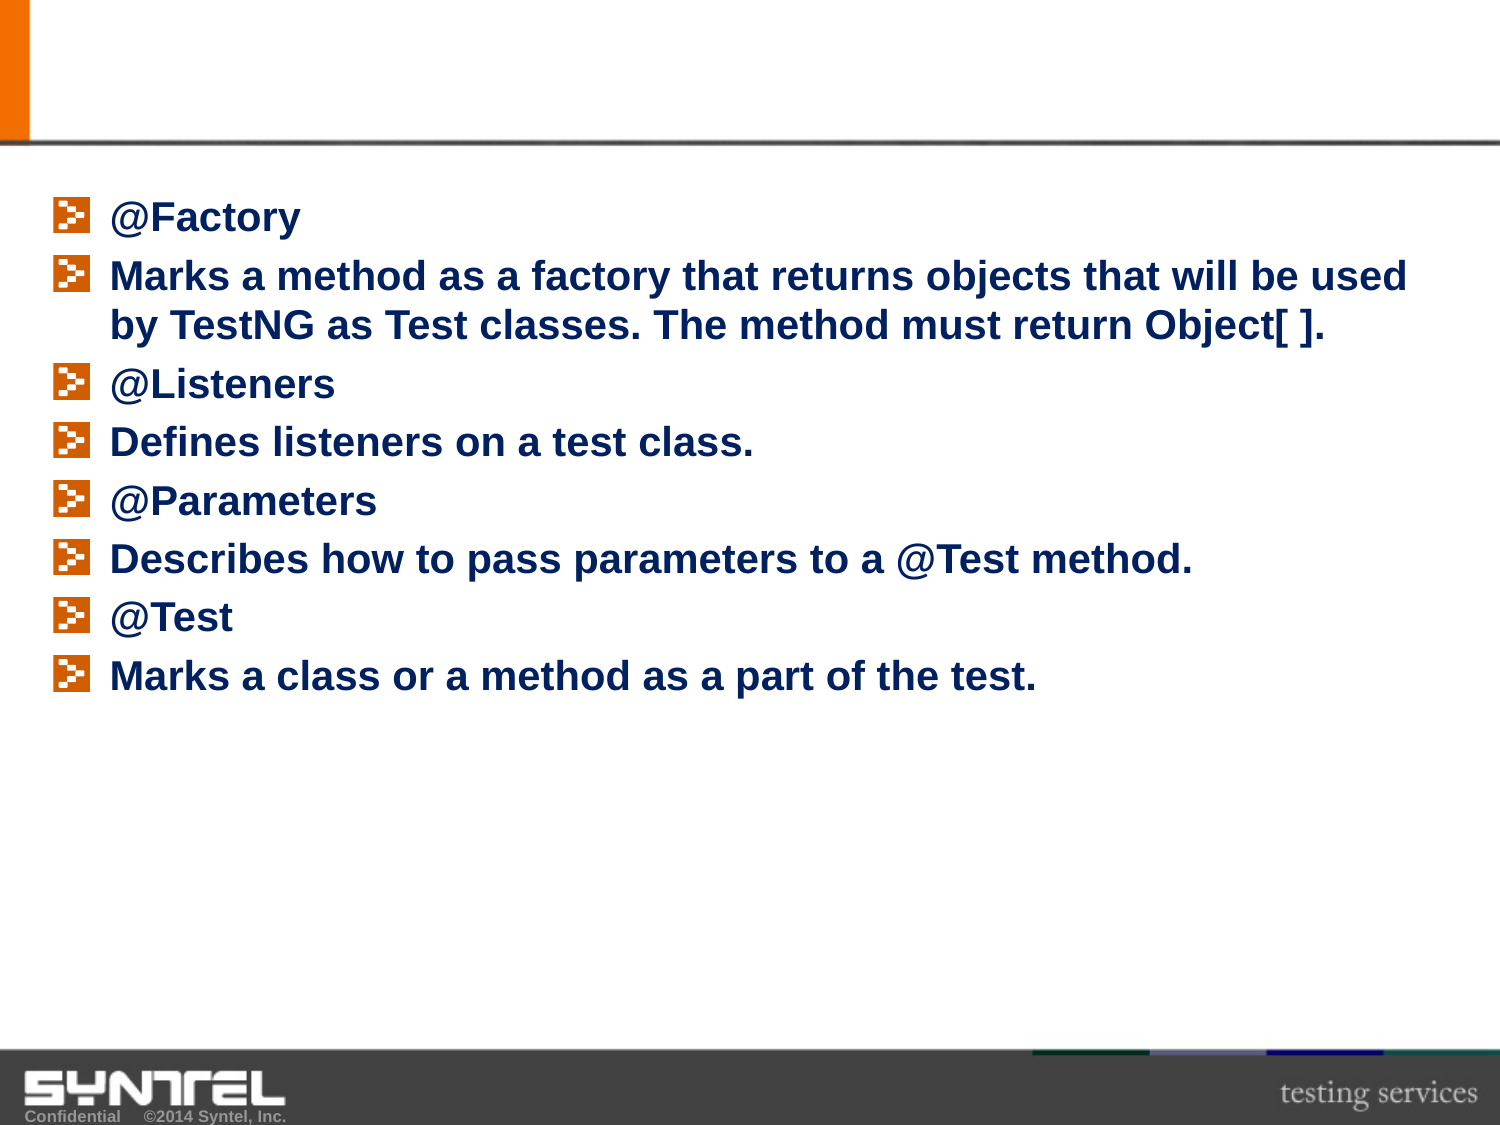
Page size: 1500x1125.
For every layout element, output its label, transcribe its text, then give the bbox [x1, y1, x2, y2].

list @Factory Marks a method as a factory that returns objects that will be used by TestNG as Test classes. The method must return Object[ ]. @Listeners Defines listeners on a test class. @Parameters Describes how to pass parameters to a @Test method. @Test Marks a class or a method as a part of the test. [38, 182, 1462, 997]
picture [0, 0, 1500, 1125]
